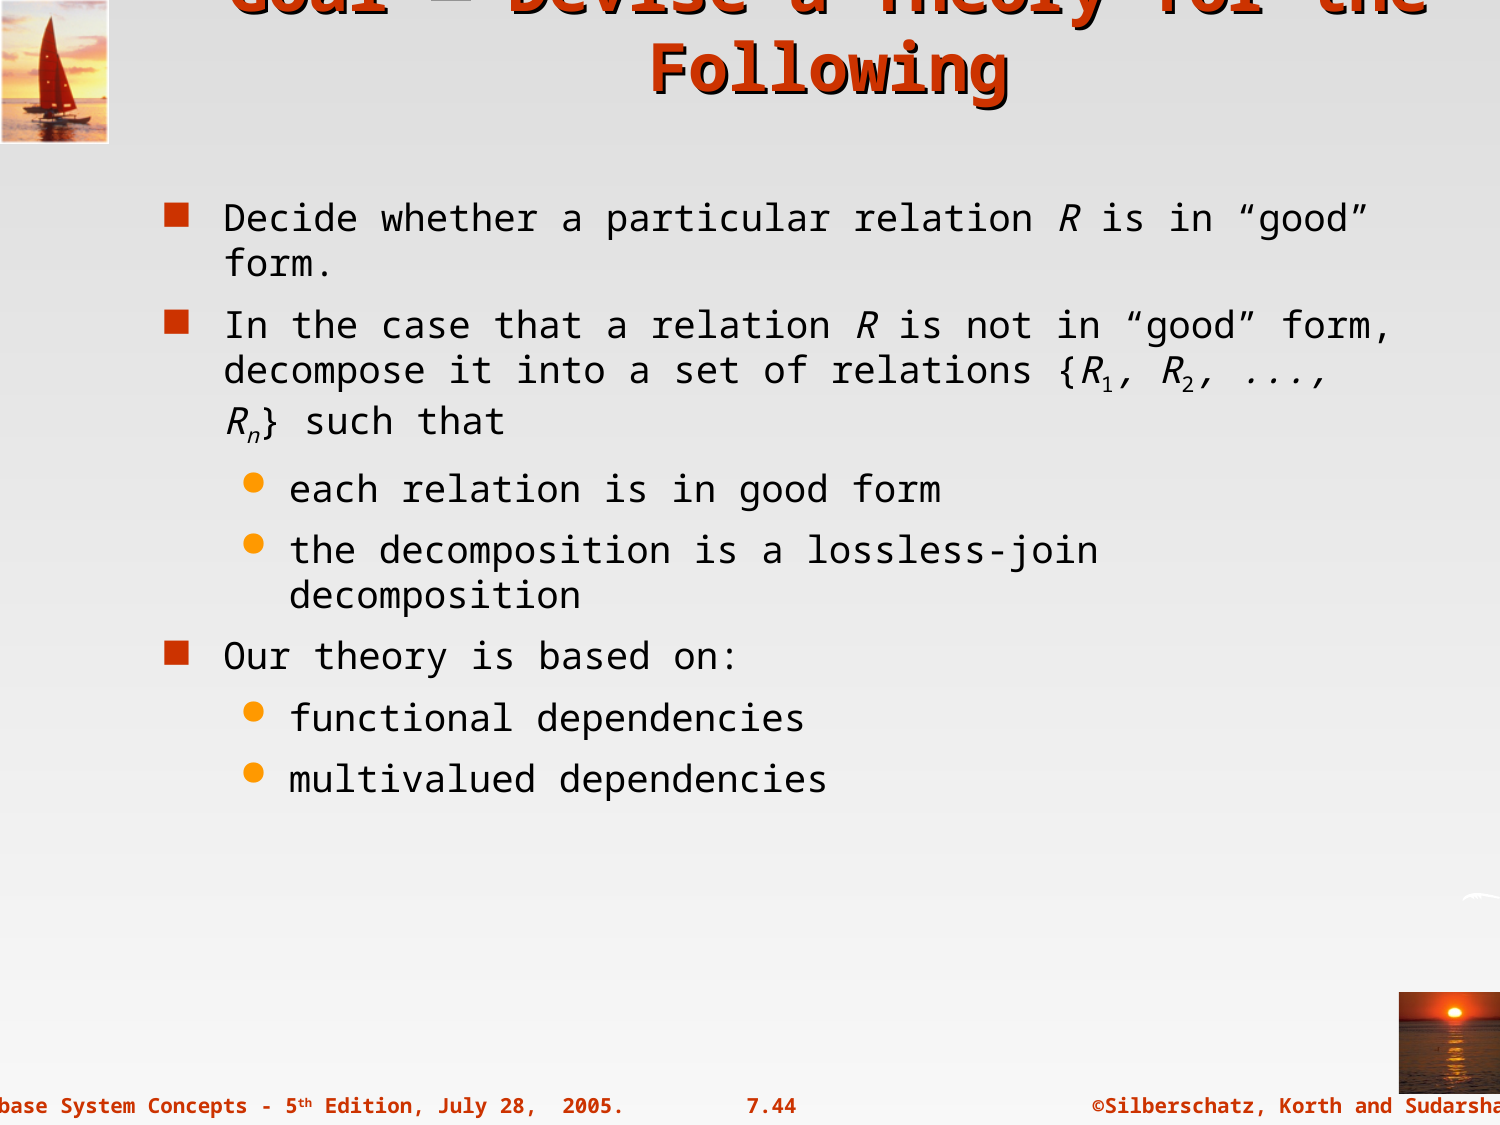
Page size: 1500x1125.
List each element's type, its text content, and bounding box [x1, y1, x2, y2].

picture [0, 0, 109, 144]
list Decide whether a particular relation R is in “good” form. In the case that a relation R is not in “good” form, decompose it into a set of relations {R1, R2, ..., Rn} such that each relation is in good form the decomposition is a lossless-join decomposition Our theory is based on: functional dependencies multivalued dependencies [152, 186, 1409, 992]
picture [1398, 992, 1500, 1094]
title Goal — Devise a Theory for the Following [153, 36, 1500, 112]
